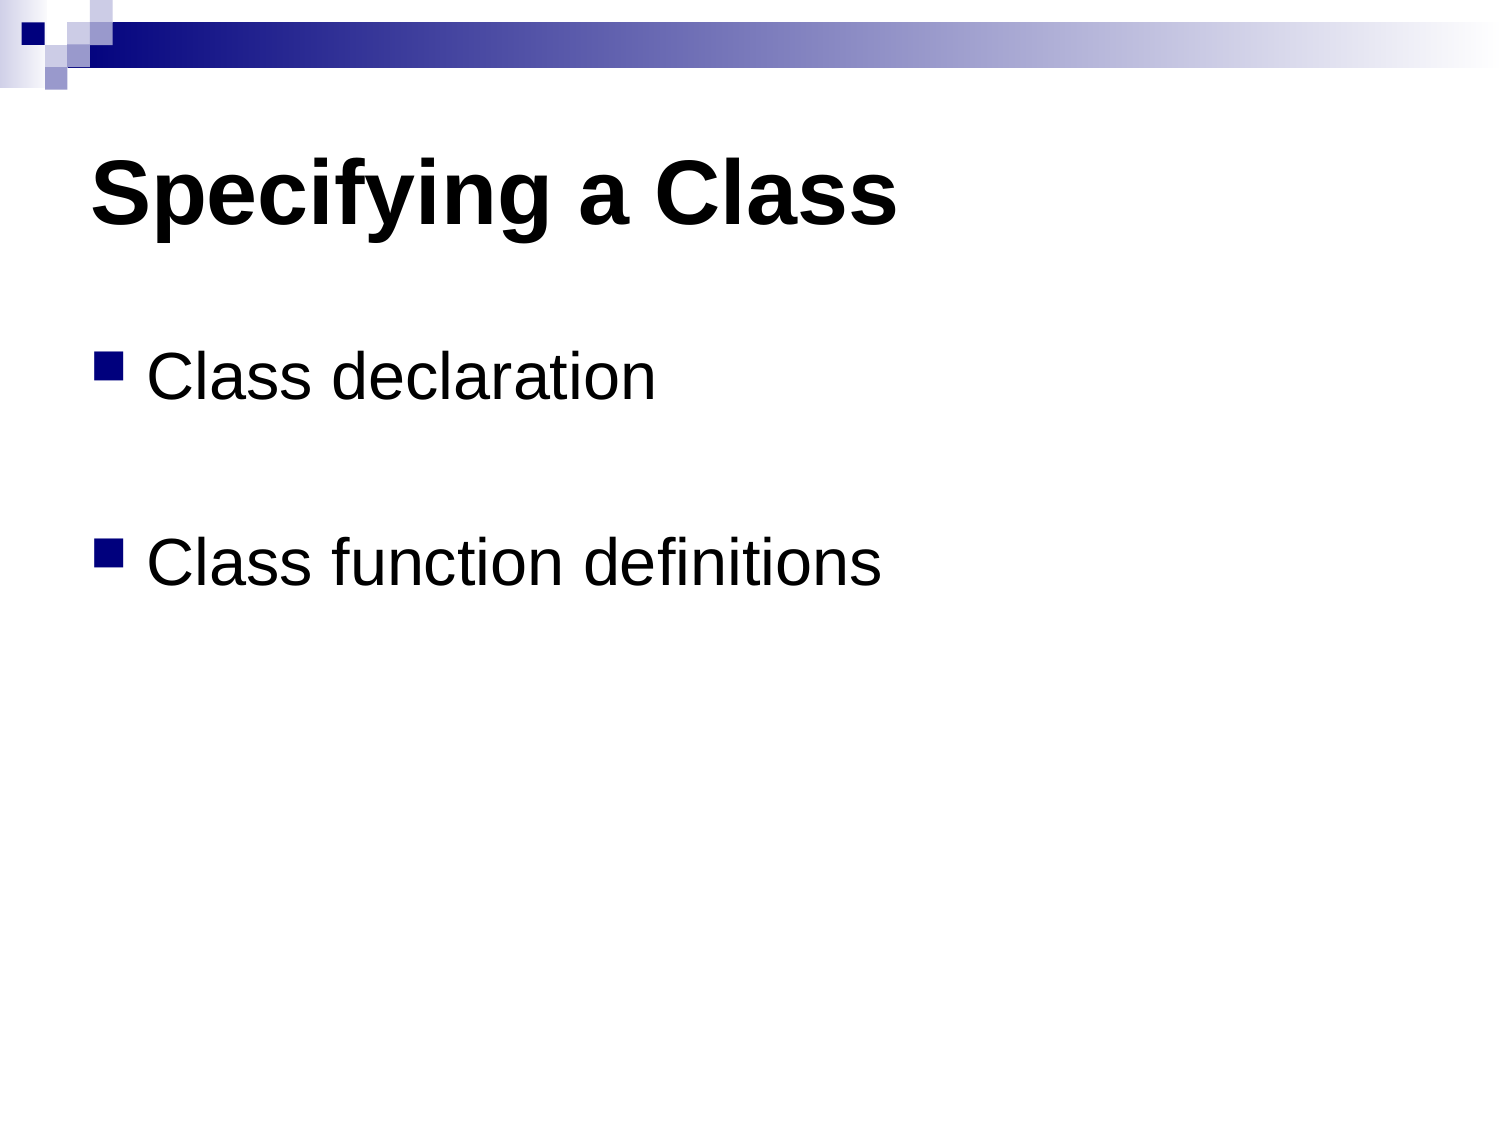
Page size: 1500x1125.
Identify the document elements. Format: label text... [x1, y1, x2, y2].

list Class declaration Class function definitions [74, 324, 1426, 963]
title Specifying a Class [74, 74, 1426, 301]
